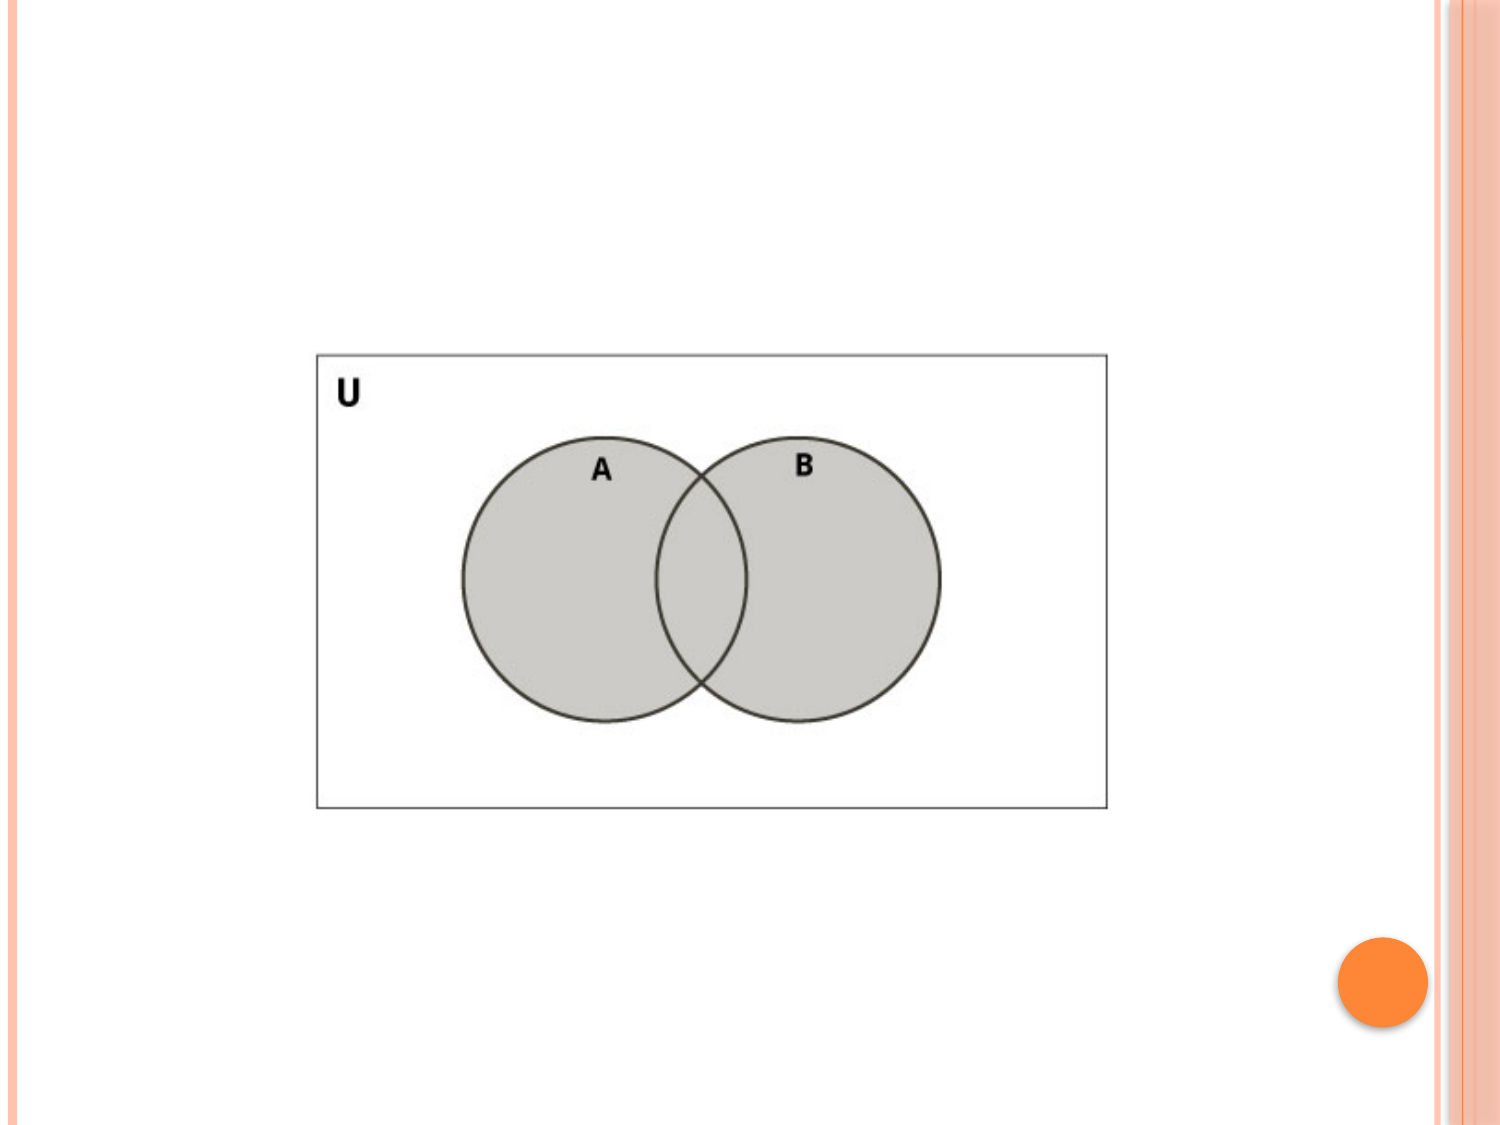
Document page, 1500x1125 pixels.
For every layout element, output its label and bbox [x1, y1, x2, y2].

list [299, 336, 1169, 851]
